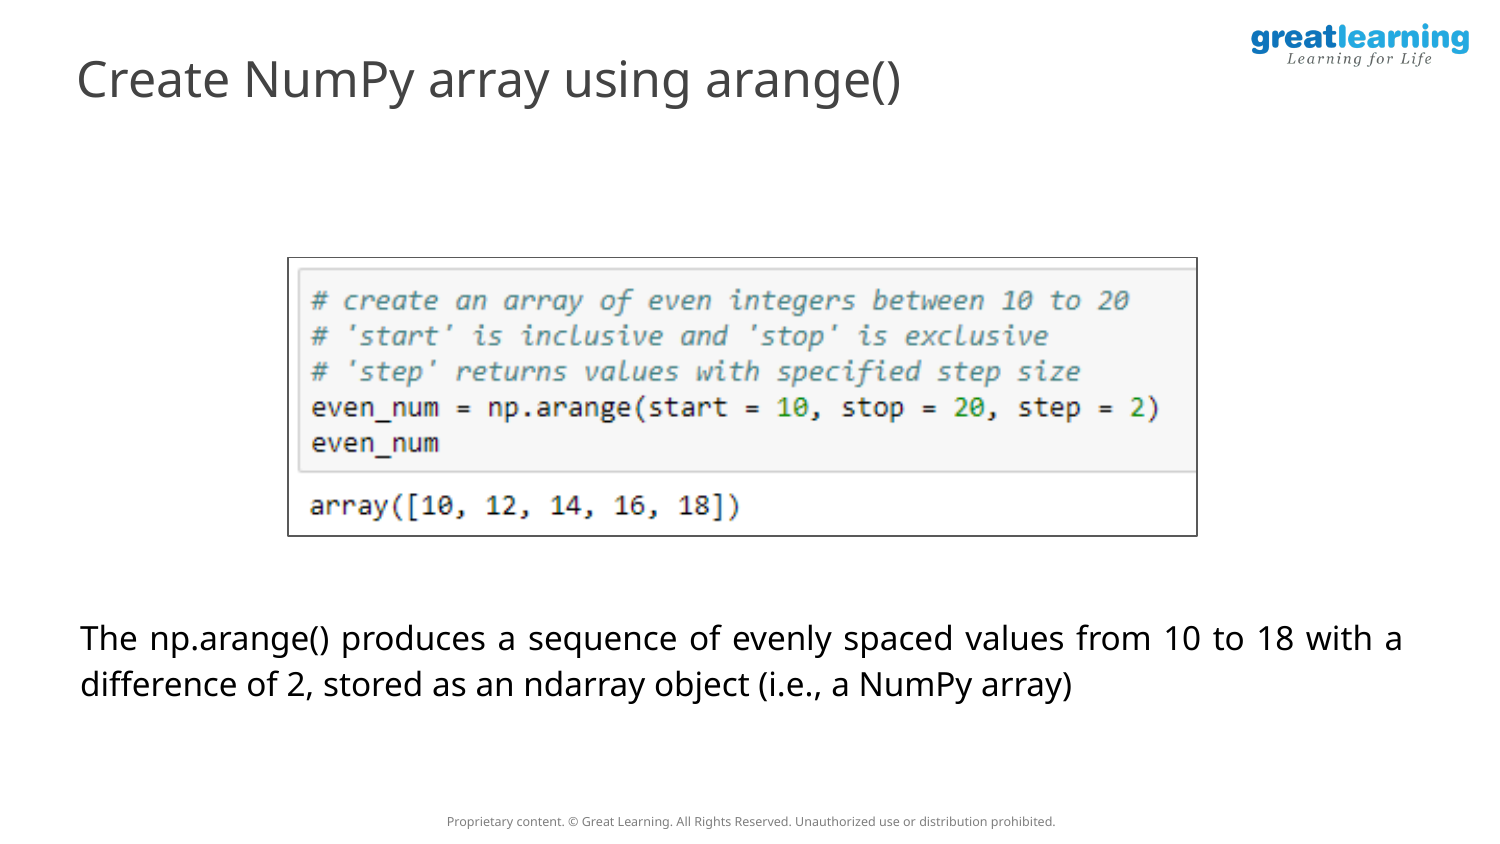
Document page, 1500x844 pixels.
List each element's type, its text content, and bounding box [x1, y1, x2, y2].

text_box The np.arange() produces a sequence of evenly spaced values from 10 to 18 with a difference of 2, stored as an ndarray object (i.e., a NumPy array) [65, 596, 1421, 713]
picture [1285, 23, 1469, 67]
text_box Create NumPy array using arange() [61, 23, 1285, 110]
picture [288, 257, 1197, 536]
